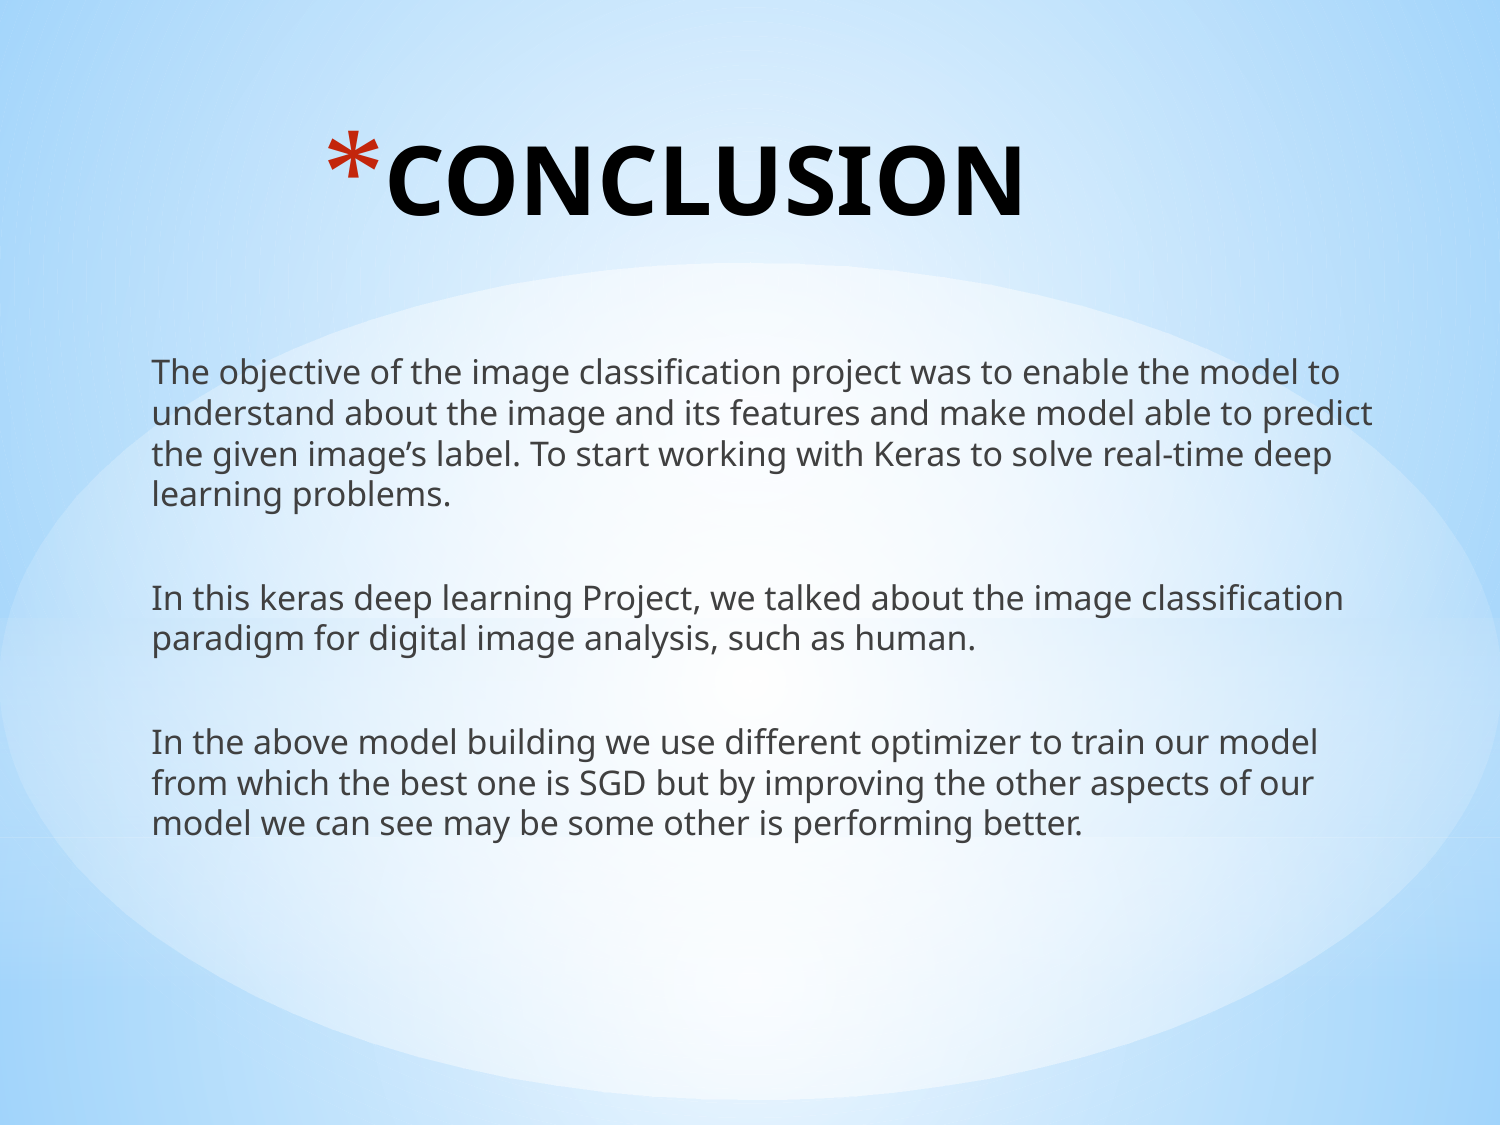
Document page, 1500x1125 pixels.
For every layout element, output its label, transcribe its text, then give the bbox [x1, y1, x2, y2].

title CONCLUSION [249, 112, 1044, 300]
list The objective of the image classification project was to enable the model to understand about the image and its features and make model able to predict the given image’s label. To start working with Keras to solve real-time deep learning problems. In this keras deep learning Project, we talked about the image classification paradigm for digital image analysis, such as human. In the above model building we use different optimizer to train our model from which the best one is SGD but by improving the other aspects of our model we can see may be some other is performing better. [129, 343, 1417, 856]
